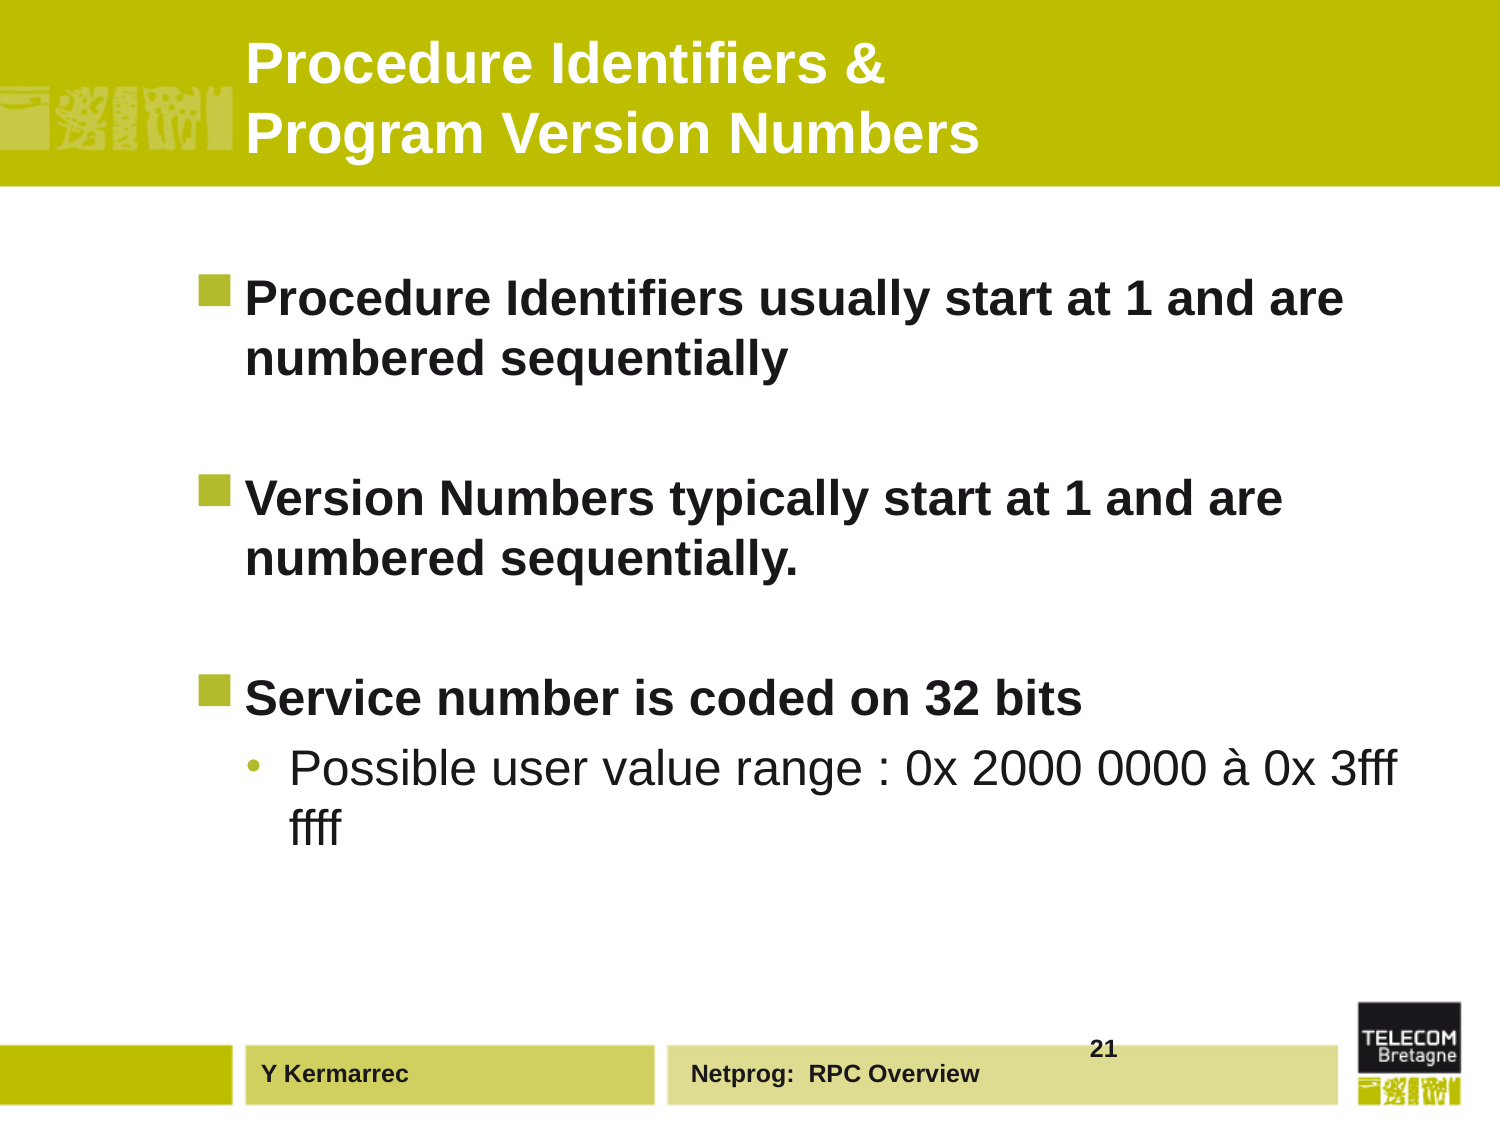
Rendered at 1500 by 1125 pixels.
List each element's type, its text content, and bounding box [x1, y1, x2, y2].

picture [0, 0, 1500, 1125]
list Procedure Identifiers usually start at 1 and are numbered sequentially Version Numbers typically start at 1 and are numbered sequentially. Service number is coded on 32 bits Possible user value range : 0x 2000 0000 à 0x 3fff ffff [199, 265, 1459, 1002]
slide_number 21 [1074, 1024, 1388, 1101]
title Procedure Identifiers & Program Version Numbers [245, 23, 1459, 166]
footer Netprog: RPC Overview [690, 1049, 1359, 1103]
